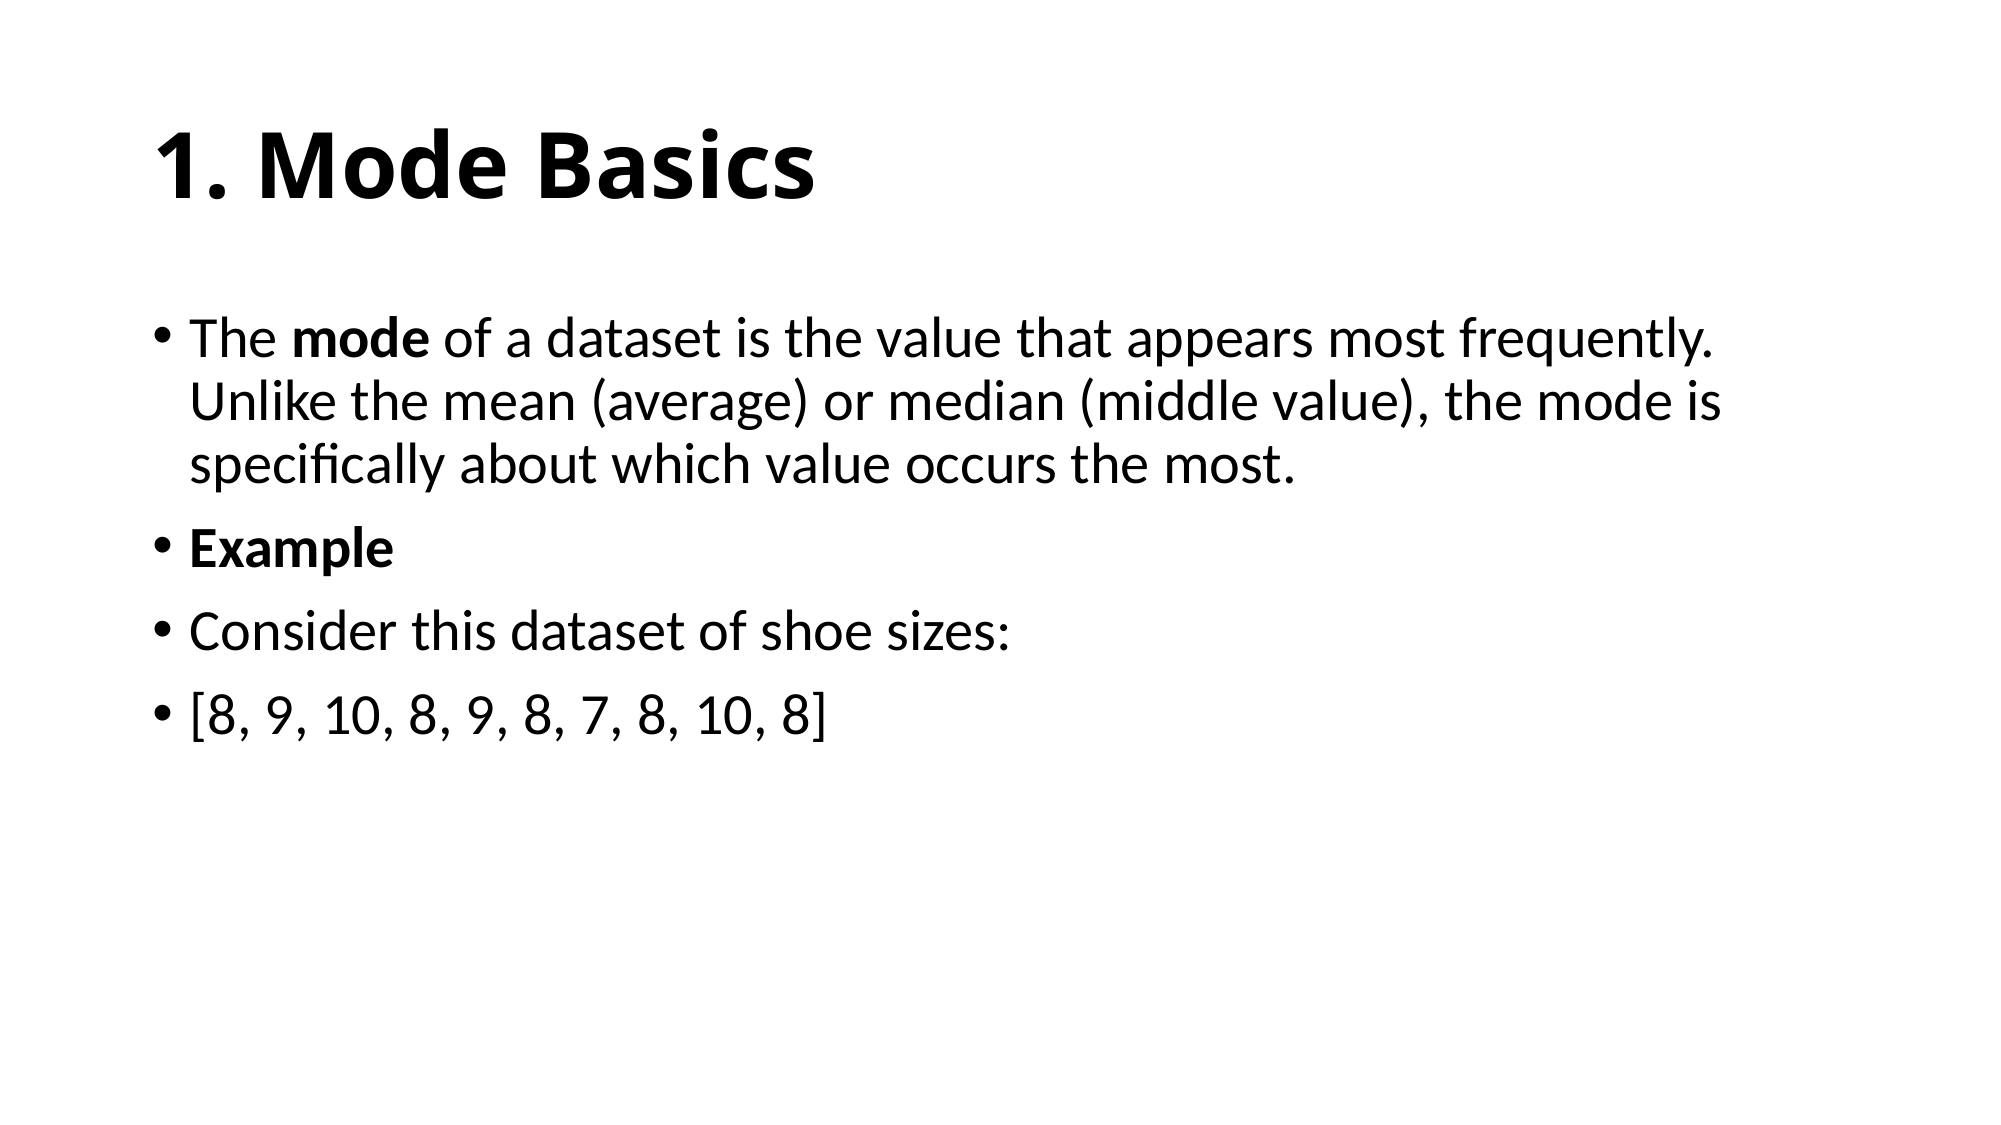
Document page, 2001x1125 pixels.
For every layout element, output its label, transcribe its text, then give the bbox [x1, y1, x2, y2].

list The mode of a dataset is the value that appears most frequently. Unlike the mean (average) or median (middle value), the mode is specifically about which value occurs the most. Example Consider this dataset of shoe sizes: [8, 9, 10, 8, 9, 8, 7, 8, 10, 8] [137, 299, 1863, 1014]
title 1. Mode Basics [137, 59, 1863, 278]
